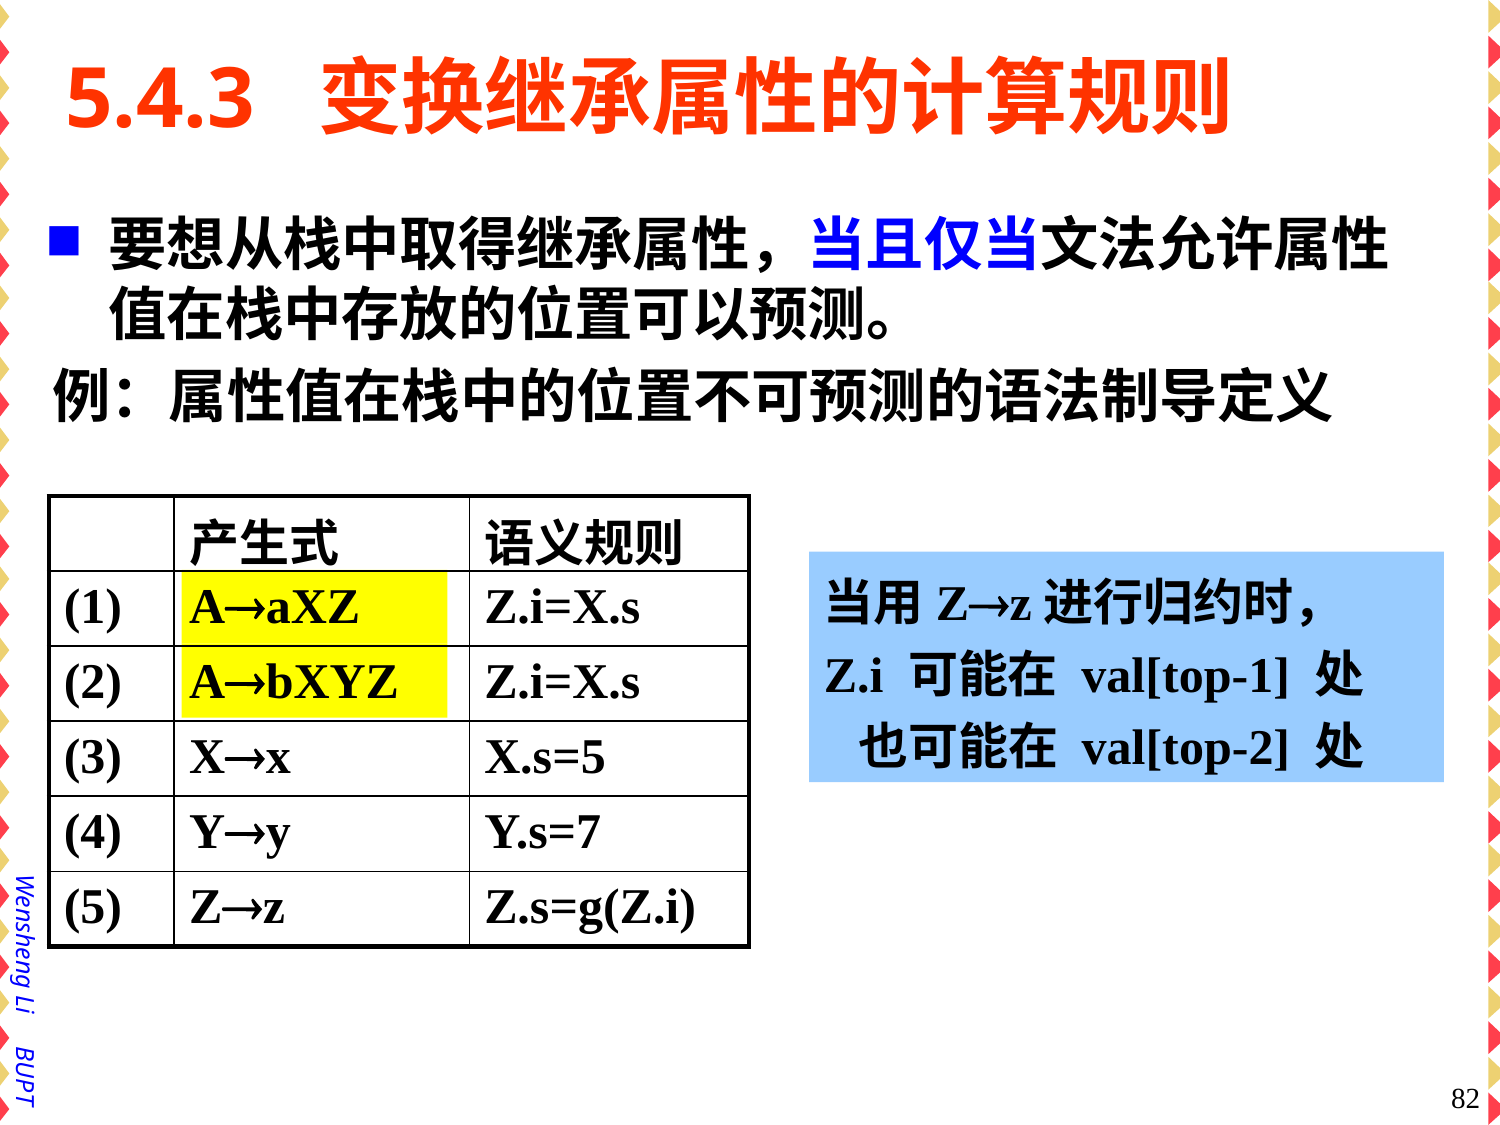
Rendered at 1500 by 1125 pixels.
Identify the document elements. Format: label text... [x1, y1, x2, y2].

table_cell Z.s=g(Z.i) [470, 872, 747, 944]
title 5.4.3 变换继承属性的计算规则 [50, 24, 1463, 163]
table_cell AbXYZ [175, 647, 469, 720]
table_cell Xx [175, 722, 469, 795]
table_cell (3) [51, 722, 173, 795]
table_cell (4) [51, 797, 173, 871]
table_cell Y.s=7 [470, 797, 747, 871]
table_cell Z.i=X.s [470, 572, 747, 645]
table_cell (1) [51, 572, 173, 645]
table_cell Zz [175, 872, 469, 944]
list 要想从栈中取得继承属性，当且仅当文法允许属性值在栈中存放的位置可以预测。 例：属性值在栈中的位置不可预测的语法制导定义 [37, 200, 1430, 474]
table_cell (2) [51, 647, 173, 720]
text_box 当用Zz进行归约时， Z.i 可能在 val[top-1] 处 也可能在 val[top-2] 处 [809, 551, 1444, 783]
table_cell X.s=5 [470, 722, 747, 795]
slide_number 82 [1355, 1071, 1496, 1117]
table_cell Z.i=X.s [470, 647, 747, 720]
table_cell Yy [175, 797, 469, 871]
table_header 语义规则 [470, 498, 747, 570]
table_header [51, 498, 173, 570]
table_cell AaXZ [175, 572, 469, 645]
table_cell (5) [51, 872, 173, 944]
table_header 产生式 [175, 498, 469, 570]
